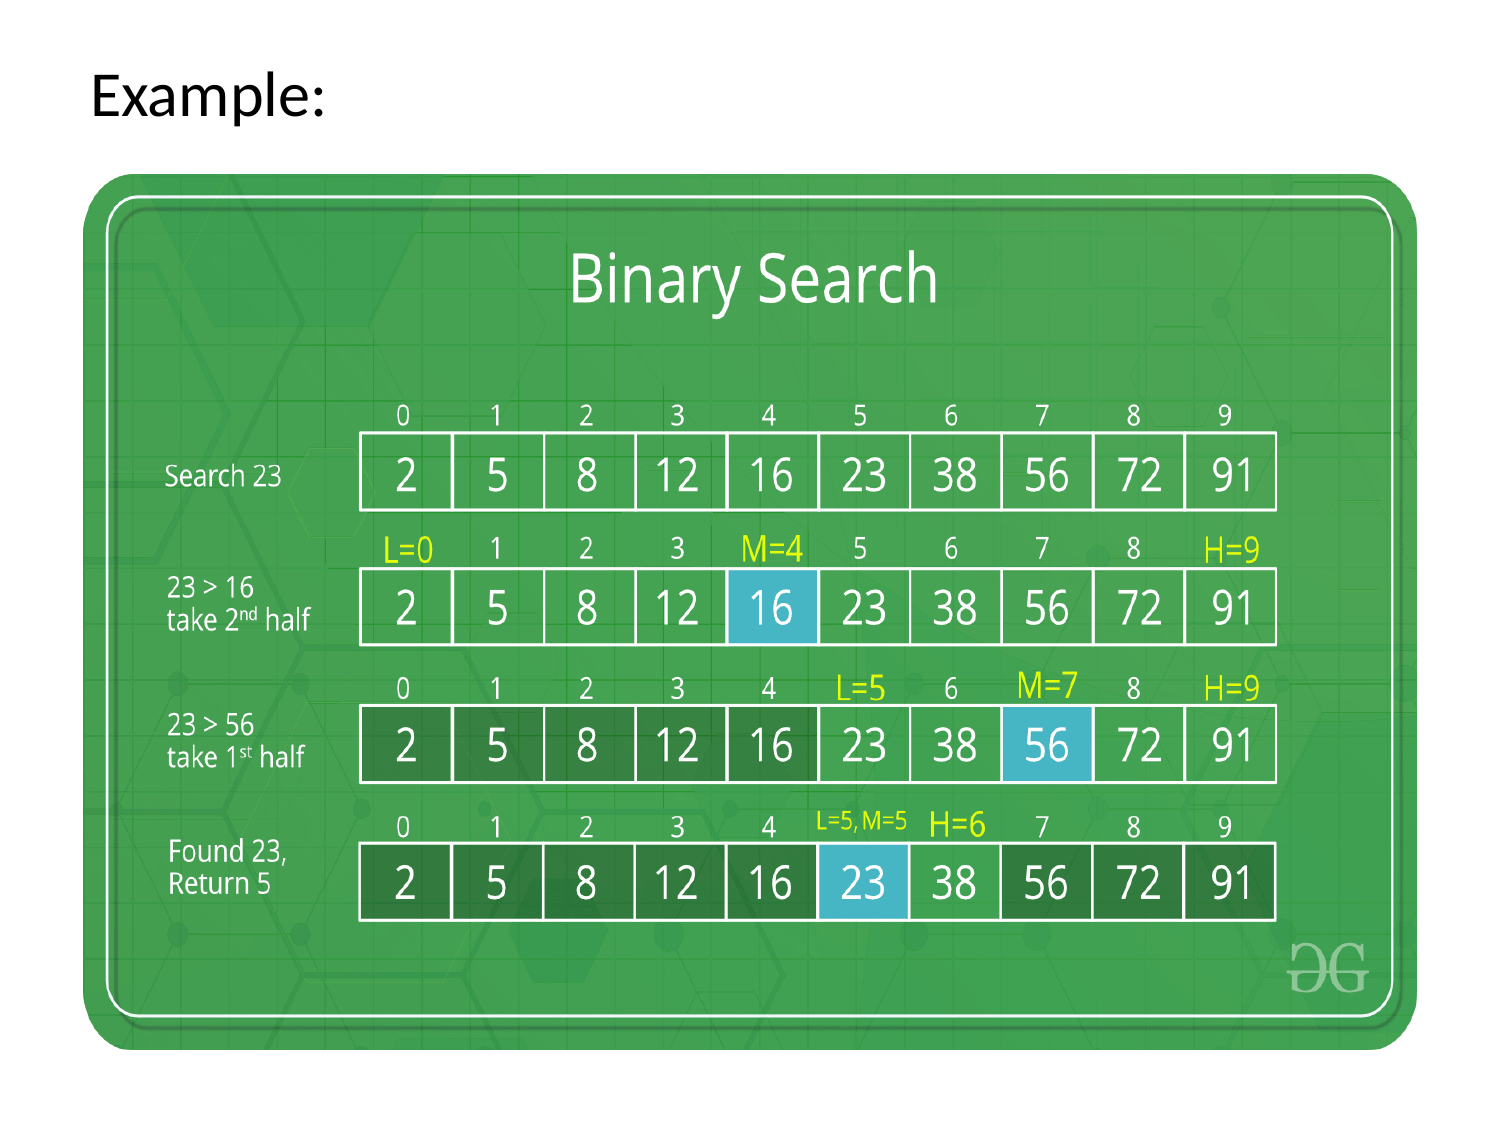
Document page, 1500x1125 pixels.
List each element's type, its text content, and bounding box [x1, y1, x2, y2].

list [83, 174, 1417, 1051]
title Example: [75, 45, 1425, 138]
